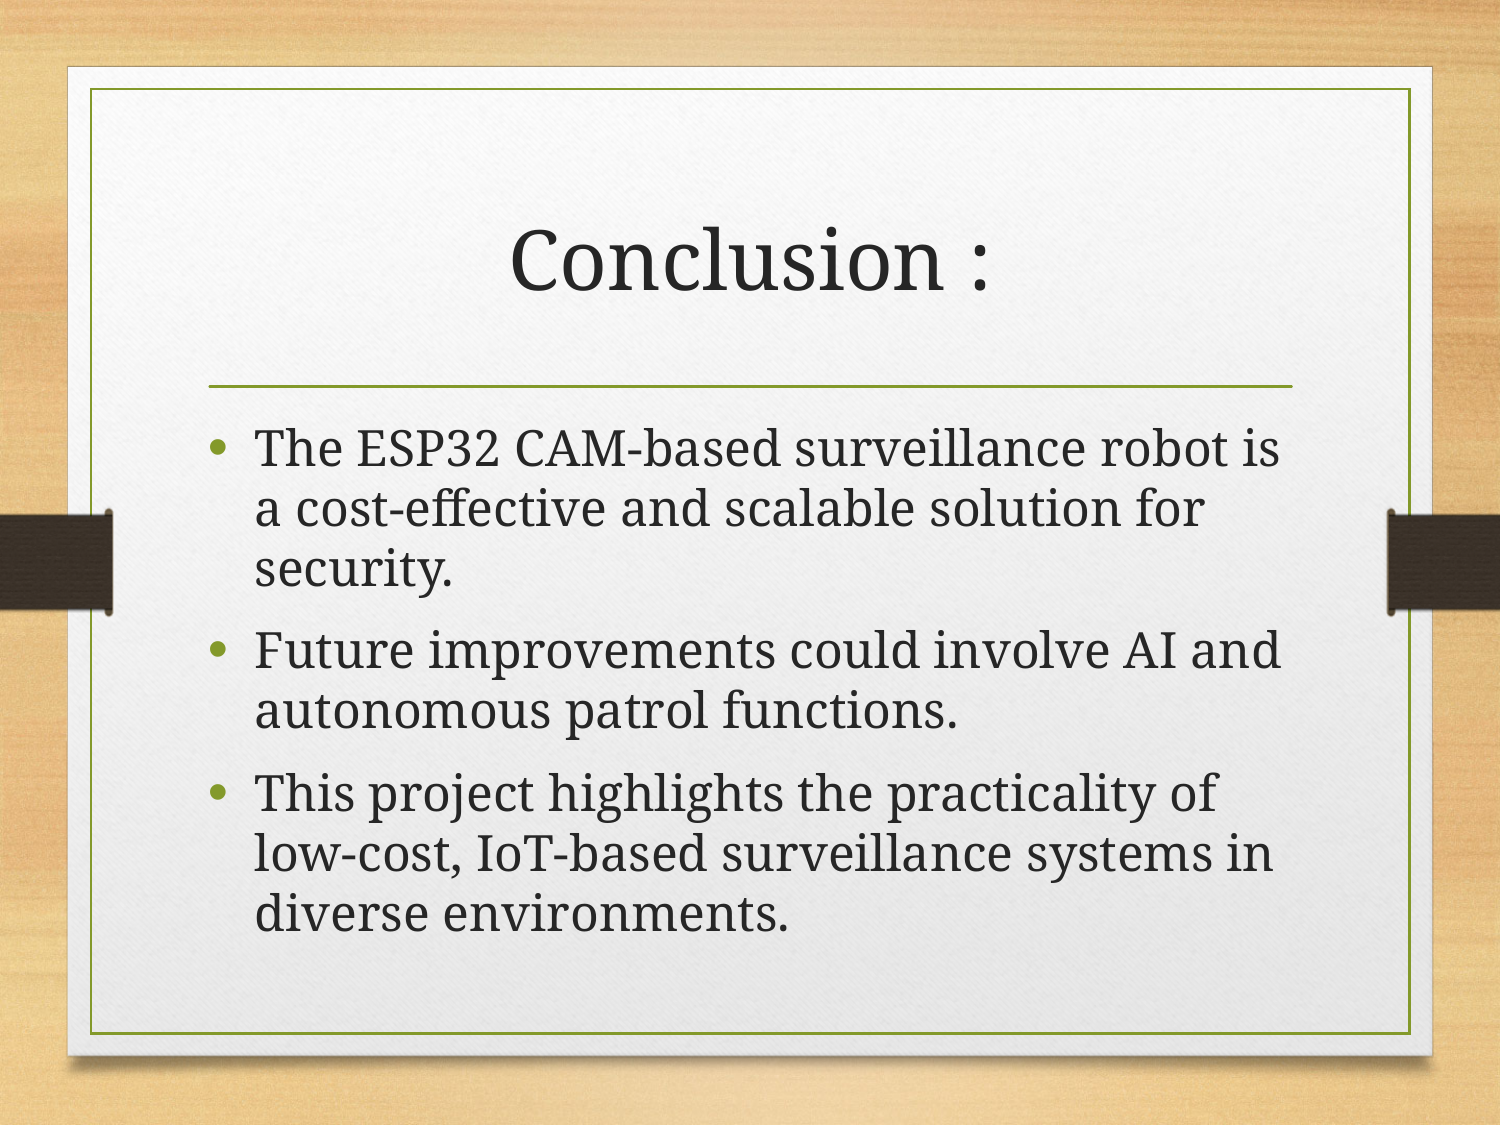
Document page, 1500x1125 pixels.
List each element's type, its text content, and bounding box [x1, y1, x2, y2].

list The ESP32 CAM-based surveillance robot is a cost-effective and scalable solution for security. Future improvements could involve AI and autonomous patrol functions. This project highlights the practicality of low-cost, IoT-based surveillance systems in diverse environments. [192, 408, 1309, 974]
title Conclusion : [192, 150, 1309, 364]
picture [0, 0, 1500, 1125]
